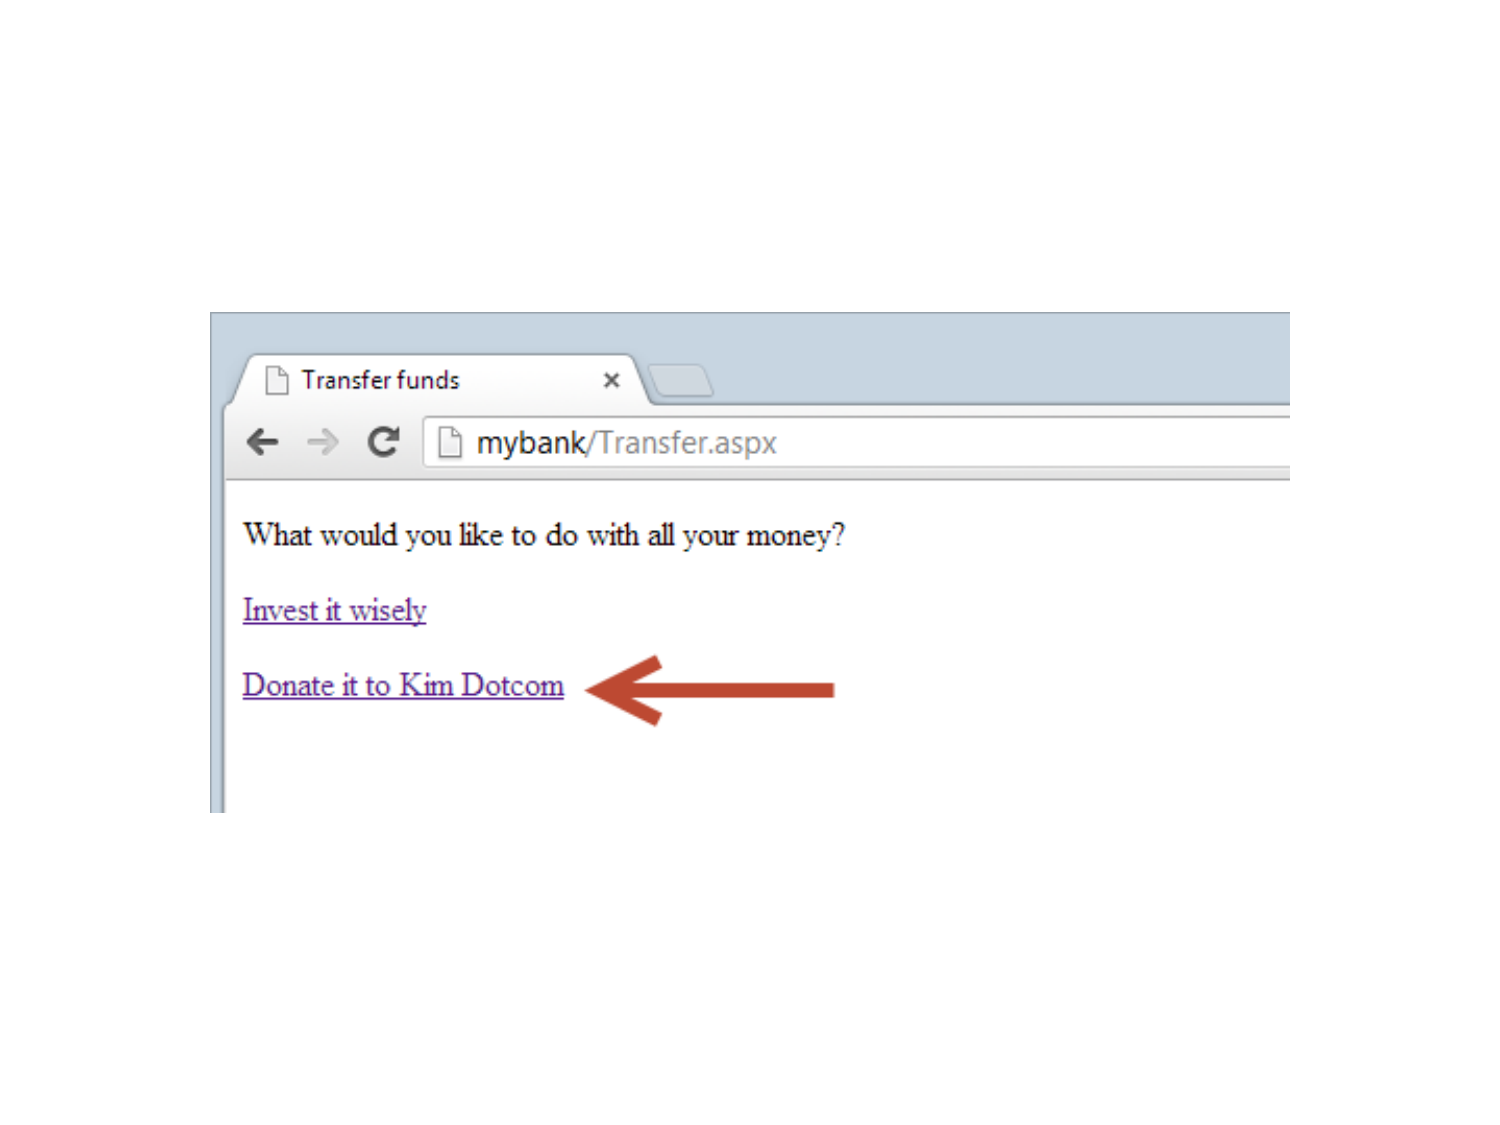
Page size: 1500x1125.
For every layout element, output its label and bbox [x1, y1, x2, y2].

picture [210, 312, 1290, 813]
